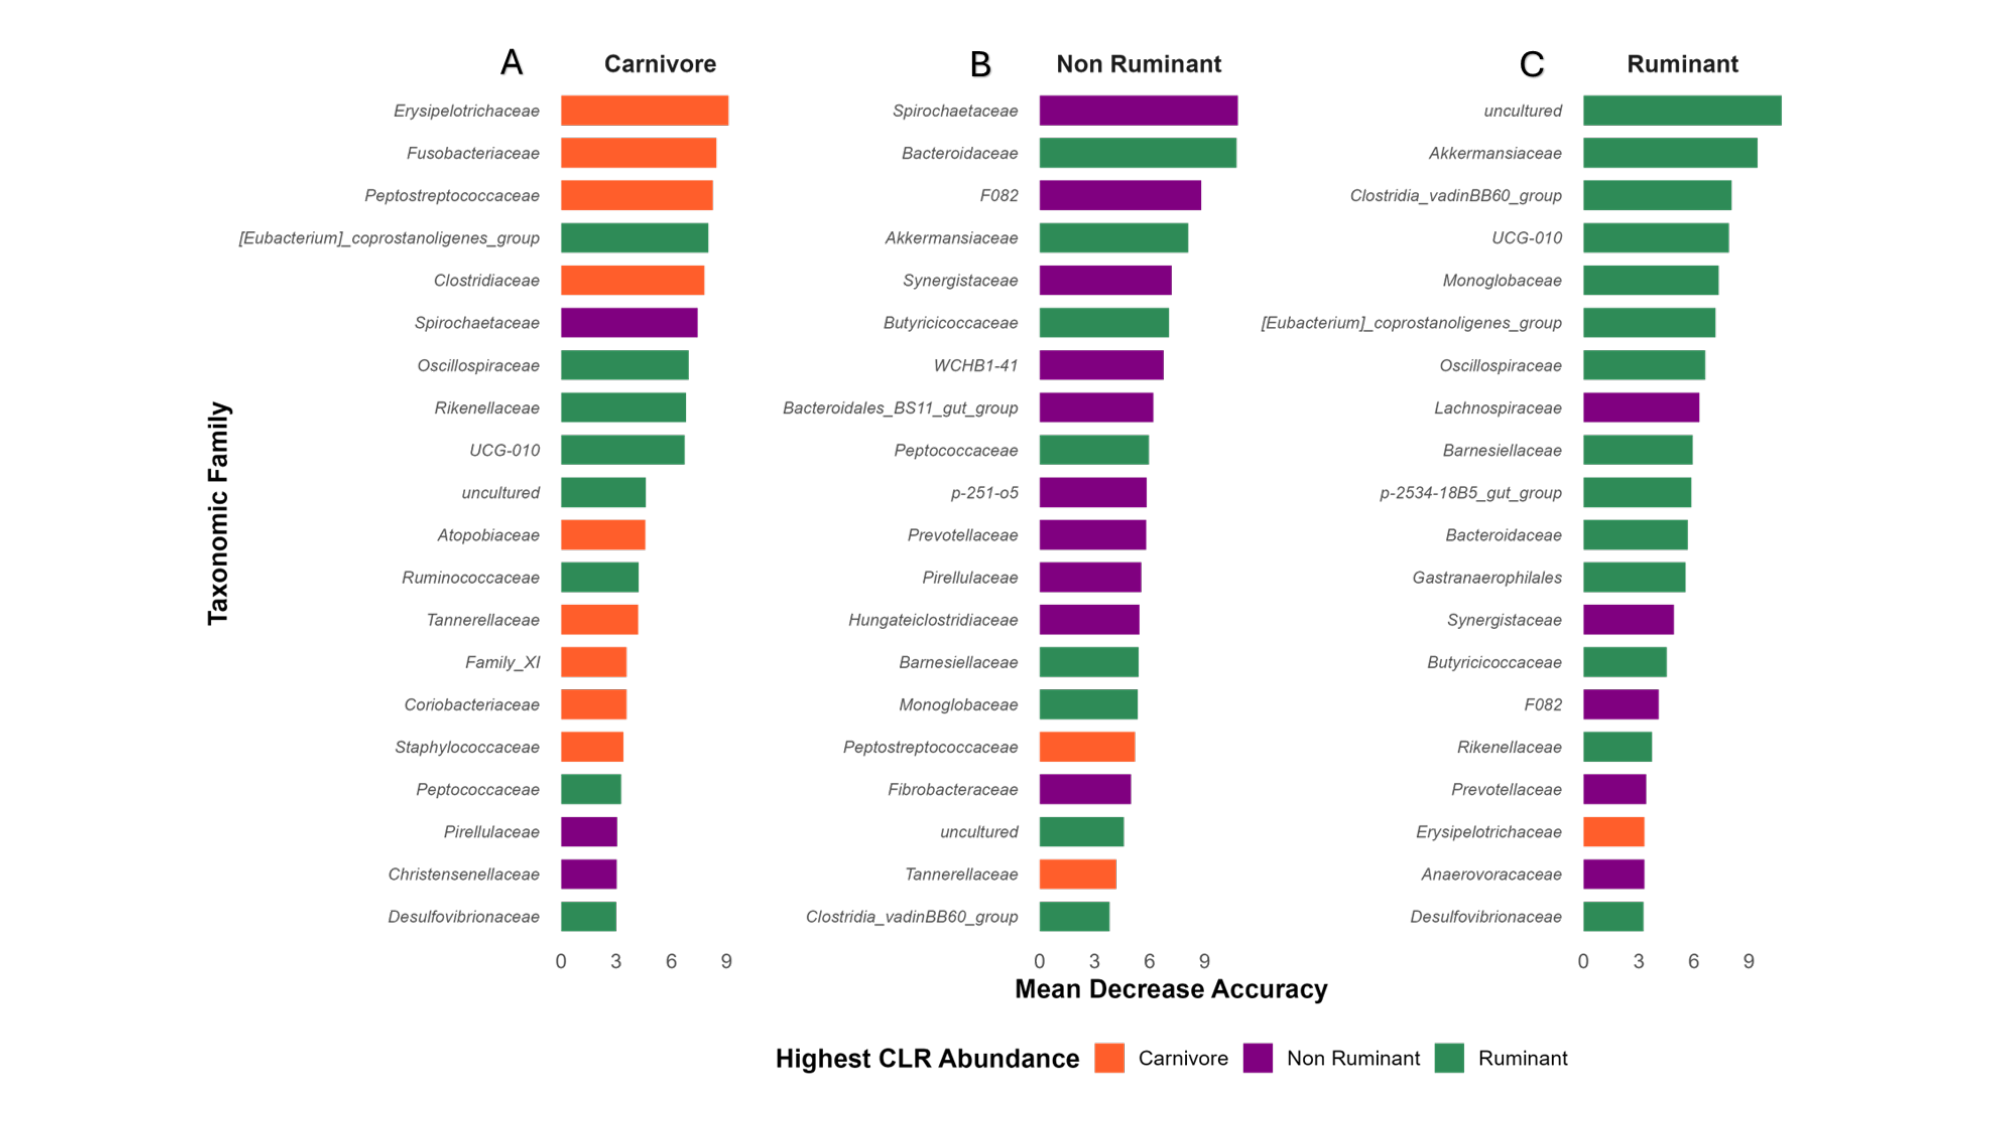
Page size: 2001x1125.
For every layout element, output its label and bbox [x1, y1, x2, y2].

picture [195, 25, 1805, 1100]
